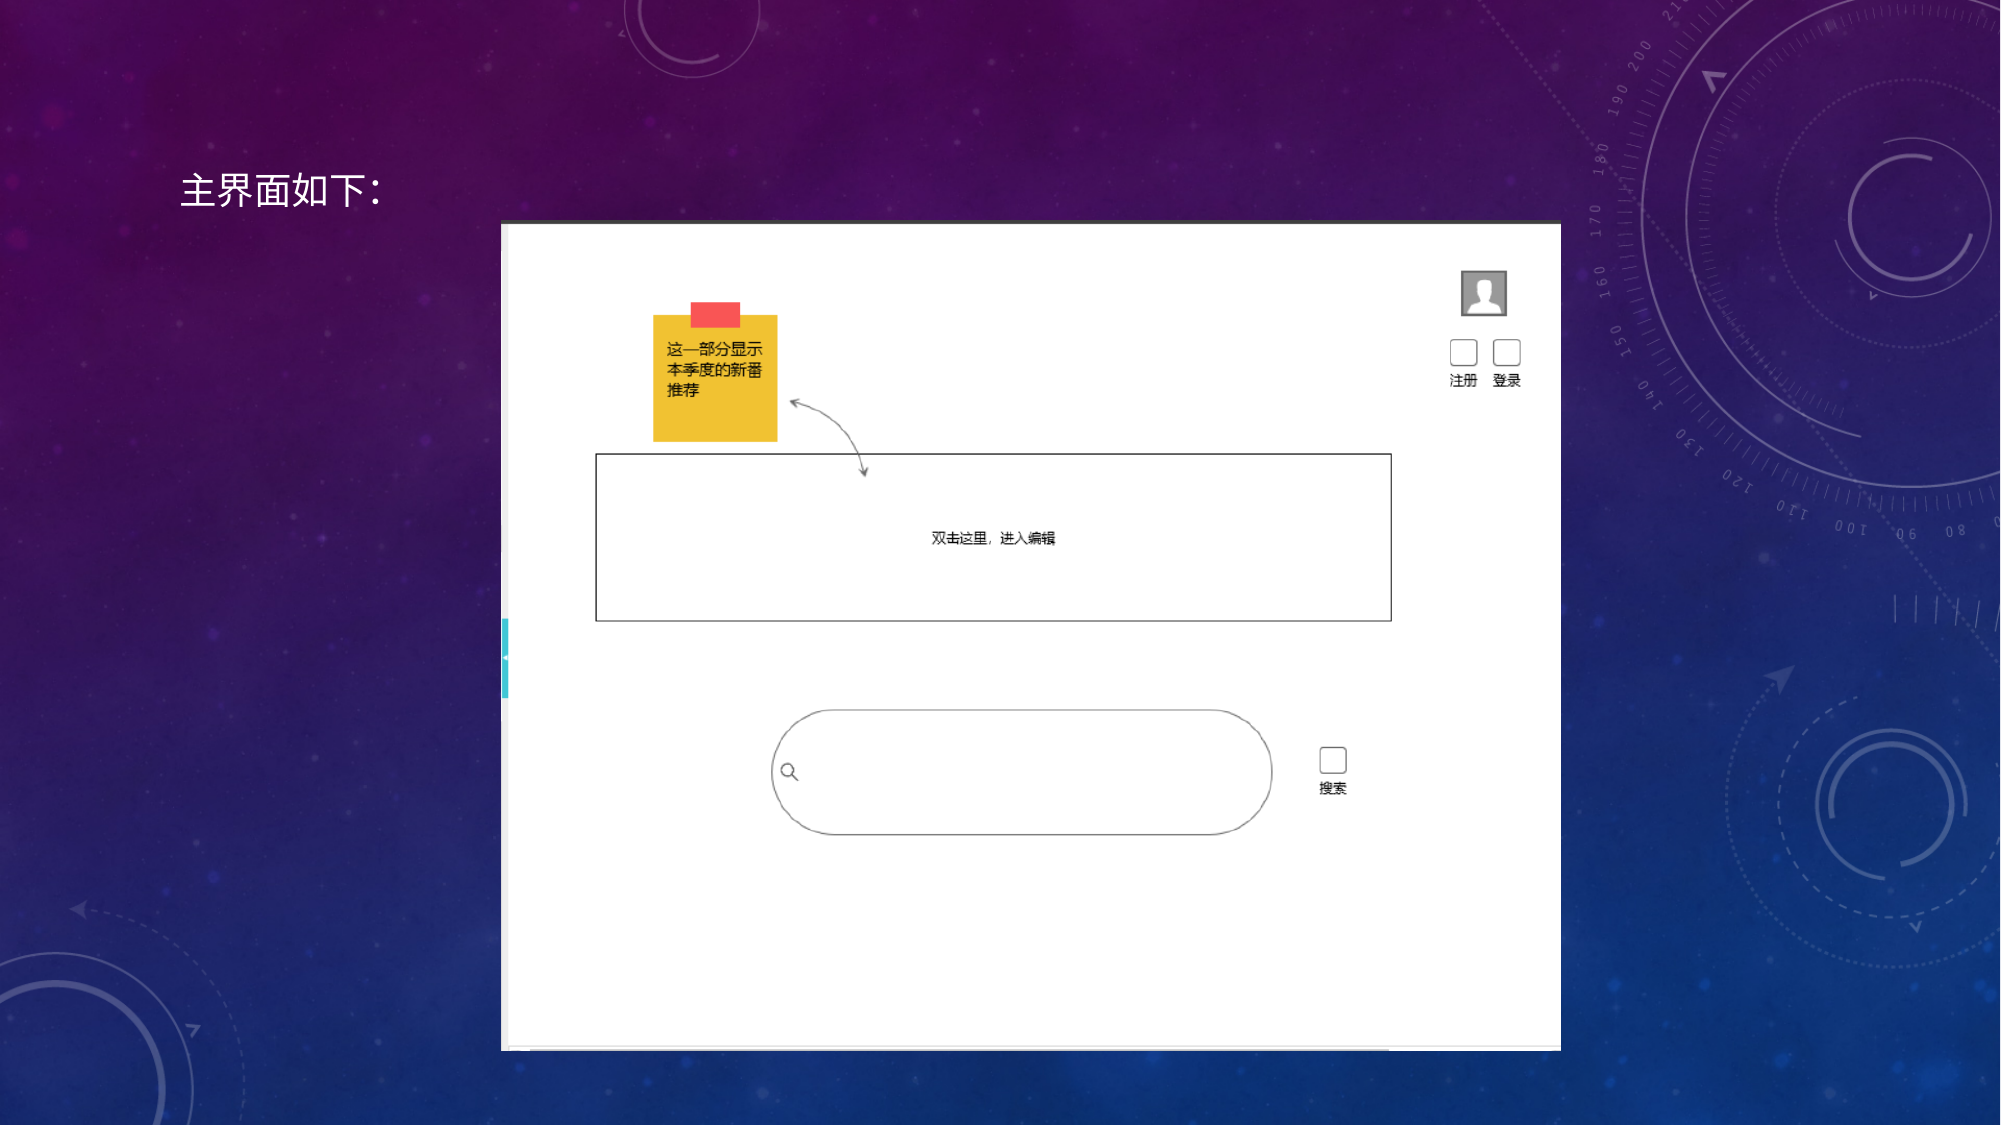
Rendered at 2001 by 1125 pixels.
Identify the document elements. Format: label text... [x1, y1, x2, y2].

picture [0, 0, 2001, 1125]
text_box 主界面如下： [164, 160, 649, 220]
